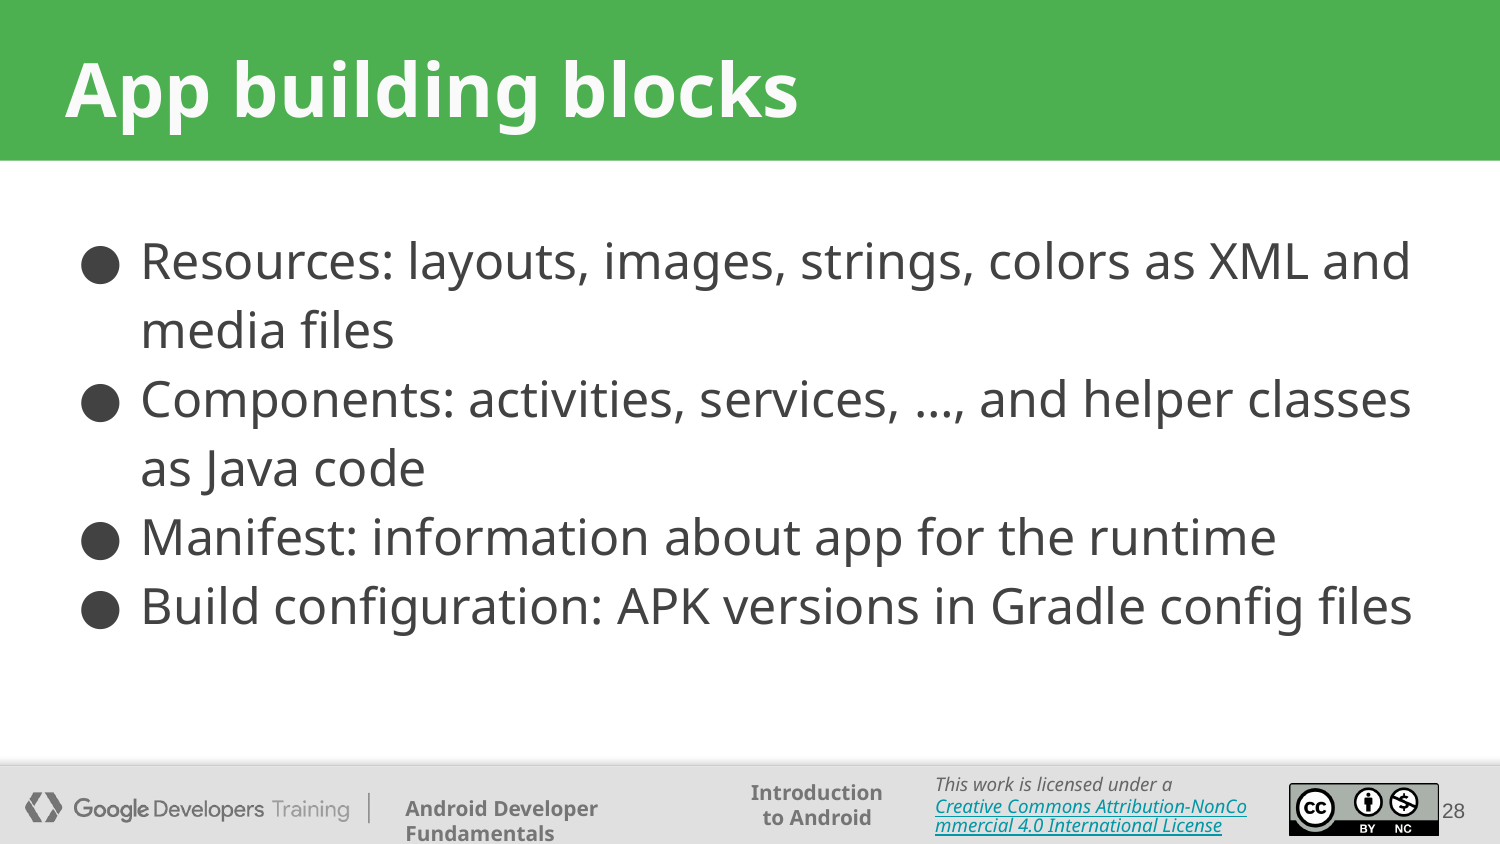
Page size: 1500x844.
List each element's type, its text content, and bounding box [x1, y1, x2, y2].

text_box App building blocks [51, 27, 1449, 122]
text_box Resources: layouts, images, strings, colors as XML and media files Components: activities, services, …, and helper classes as Java code Manifest: information about app for the runtime Build configuration: APK versions in Gradle config files [51, 205, 1449, 766]
text_box <number> [1389, 777, 1480, 842]
picture [0, 161, 1500, 844]
